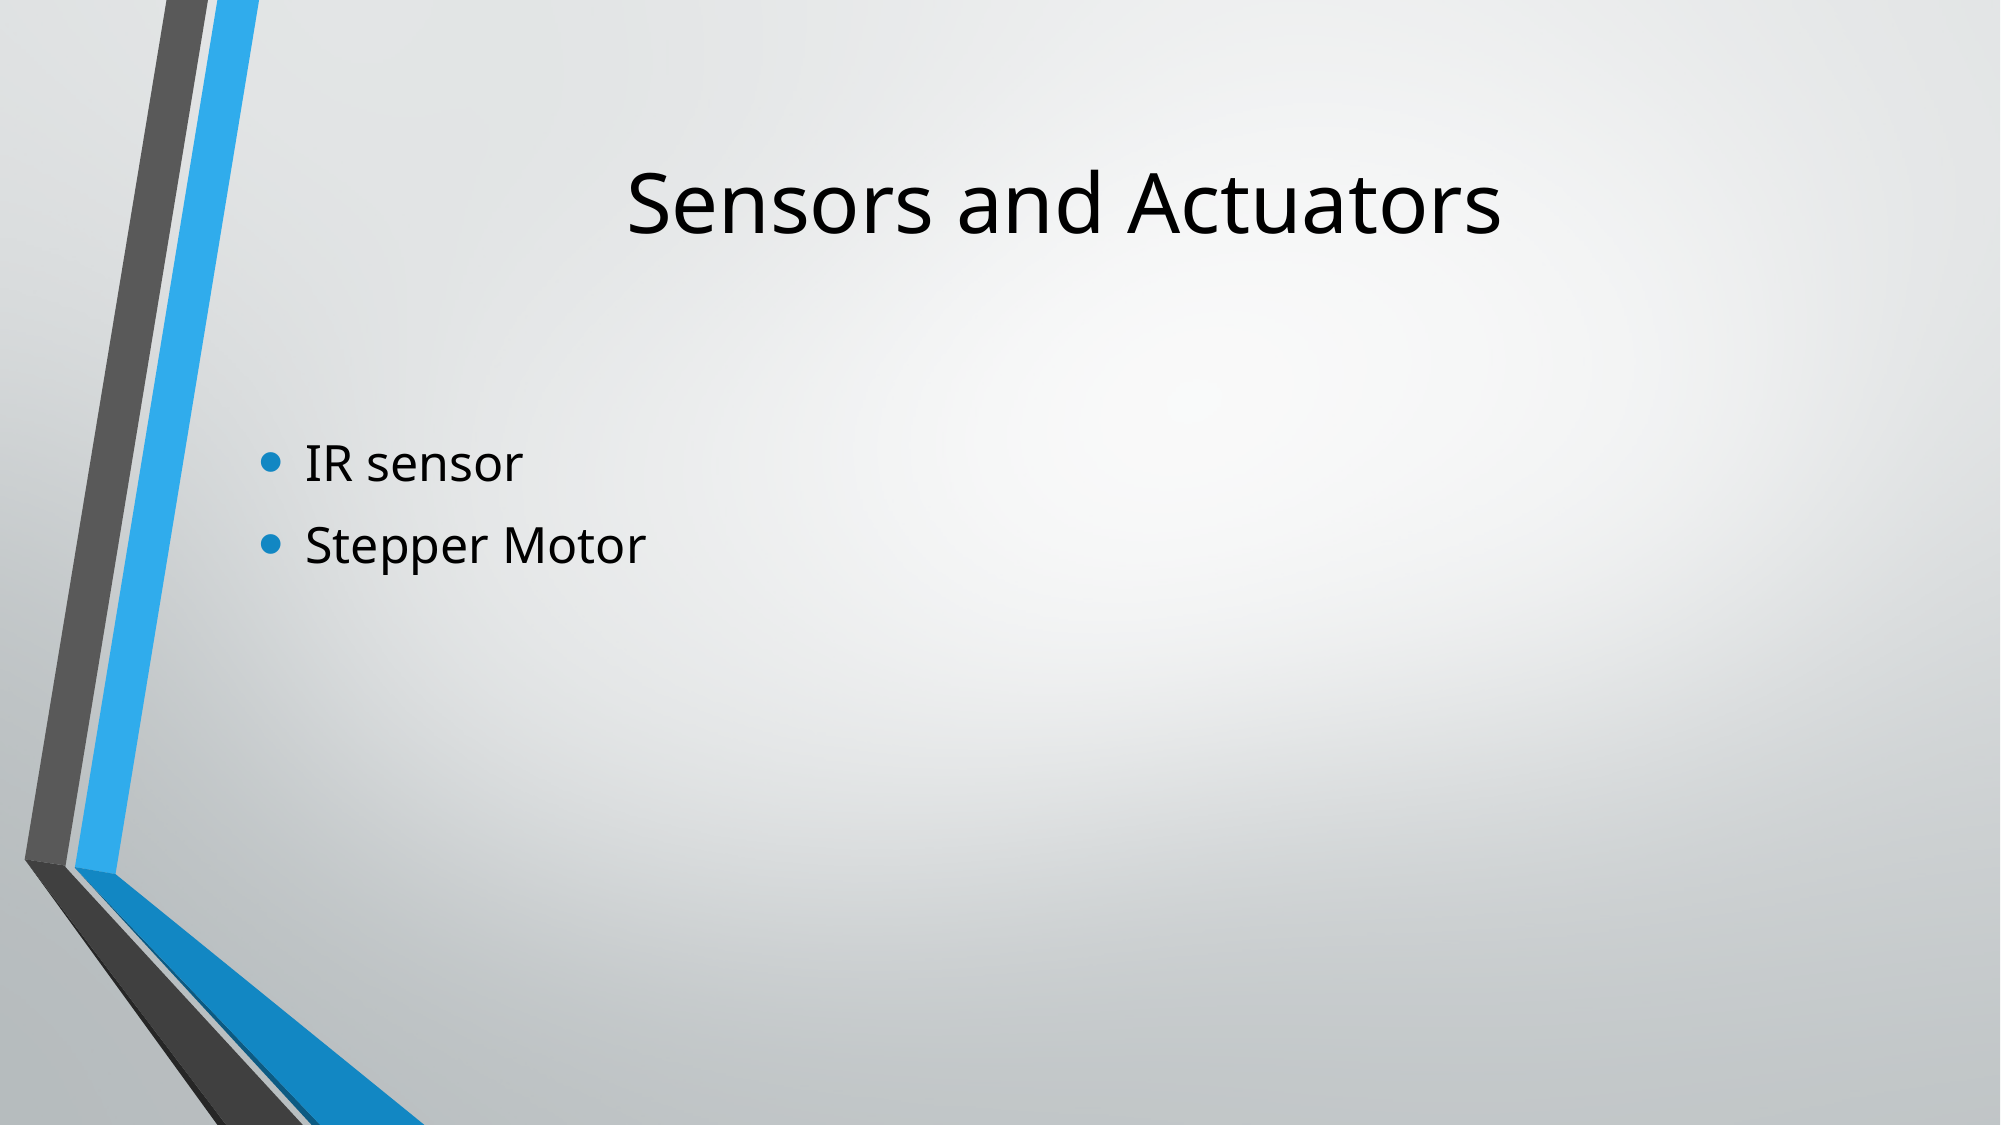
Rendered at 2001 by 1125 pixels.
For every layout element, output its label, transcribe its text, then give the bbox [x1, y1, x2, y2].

title Sensors and Actuators [243, 112, 1887, 287]
list IR sensor Stepper Motor [243, 287, 1887, 800]
